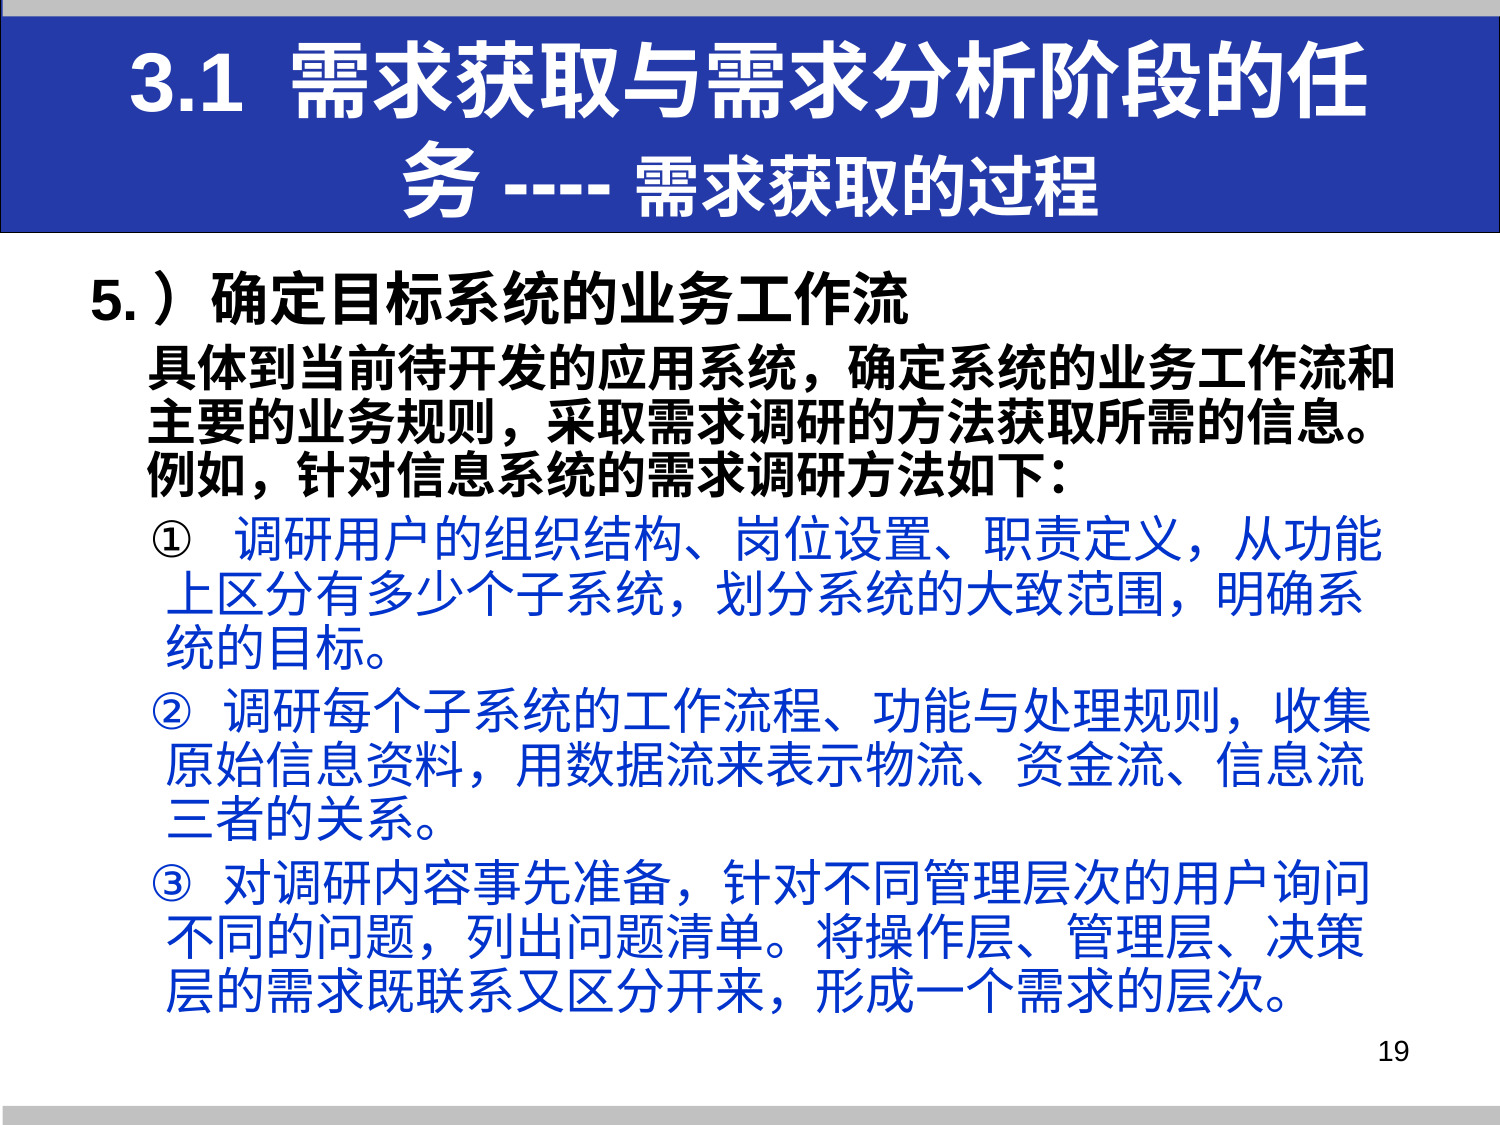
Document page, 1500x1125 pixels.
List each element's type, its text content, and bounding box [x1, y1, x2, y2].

title 3.1 需求获取与需求分析阶段的任务----需求获取的过程 [74, 34, 1426, 223]
slide_number 19 [1074, 1024, 1426, 1103]
list 5.）确定目标系统的业务工作流 具体到当前待开发的应用系统，确定系统的业务工作流和主要的业务规则，采取需求调研的方法获取所需的信息。例如，针对信息系统的需求调研方法如下： 调研用户的组织结构、岗位设置、职责定义，从功能上区分有多少个子系统，划分系统的大致范围，明确系统的目标。 调研每个子系统的工作流程、功能与处理规则，收集原始信息资料，用数据流来表示物流、资金流、信息流三者的关系。 对调研内容事先准备，针对不同管理层次的用户询问不同的问题，列出问题清单。将操作层、管理层、决策层的需求既联系又区分开来，形成一个需求的层次。 [74, 262, 1426, 1055]
